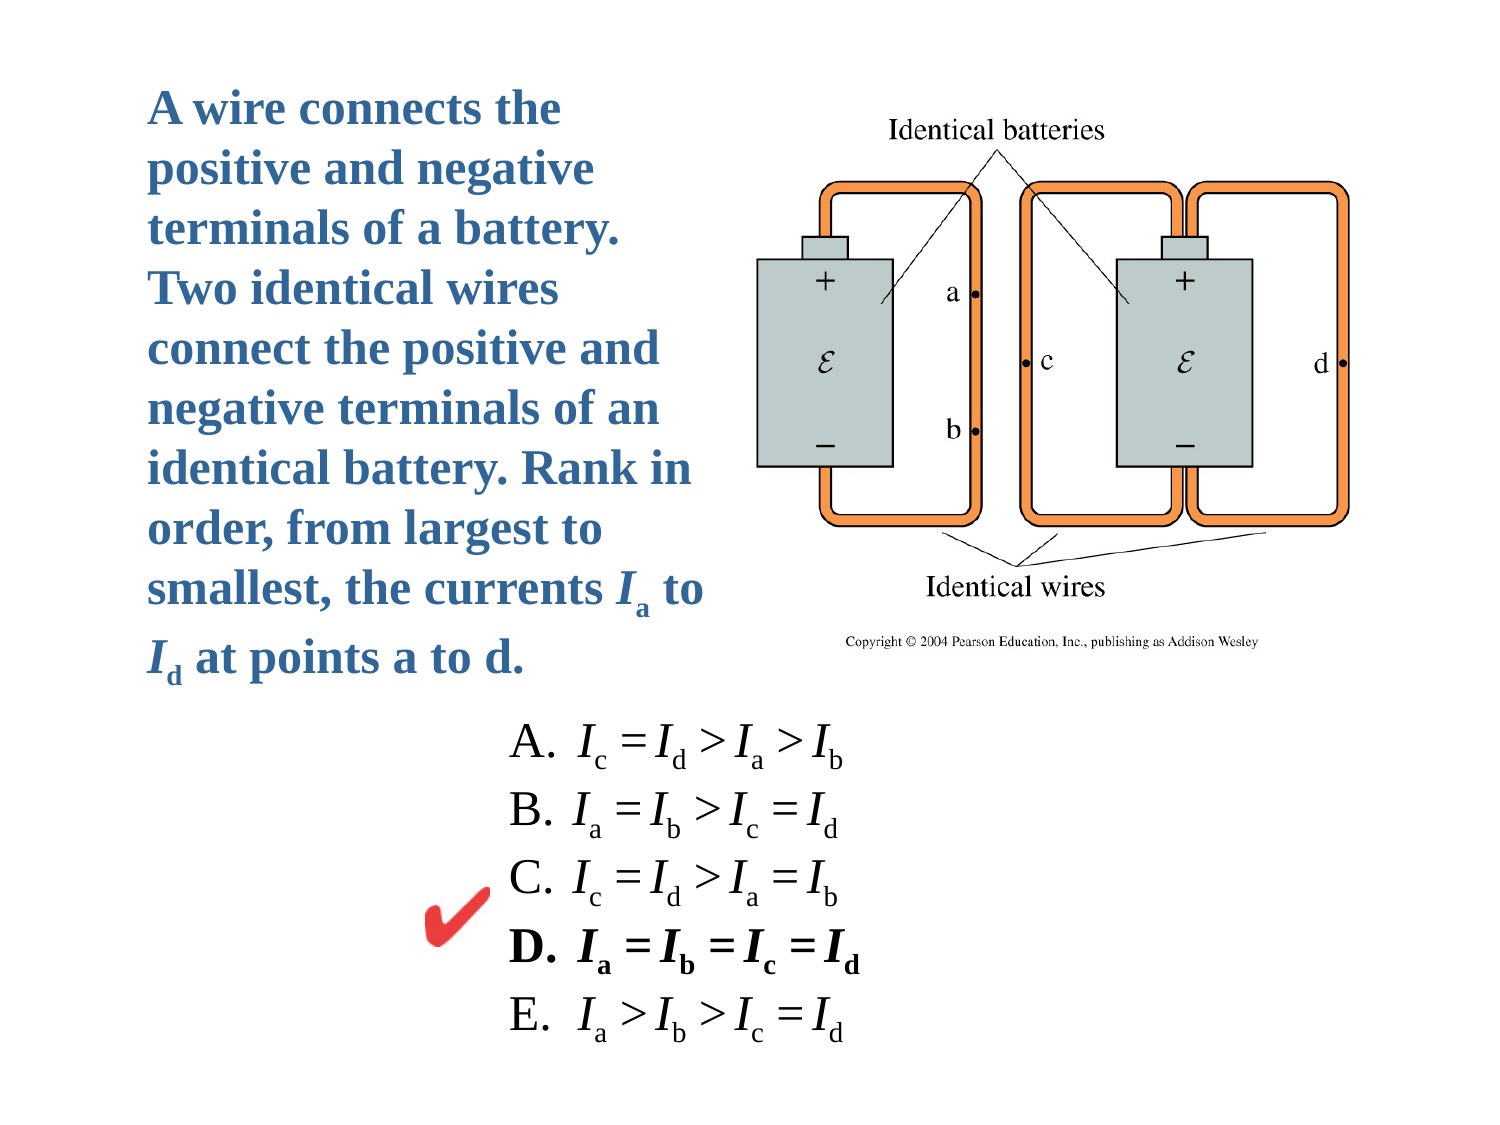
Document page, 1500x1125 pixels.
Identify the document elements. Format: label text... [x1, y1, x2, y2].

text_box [424, 887, 490, 947]
picture [749, 112, 1356, 655]
text_box Ic = Id > Ia > Ib Ia = Ib > Ic = Id Ic = Id > Ia = Ib Ia = Ib = Ic = Id Ia > Ib > Ic = Id [494, 699, 883, 1056]
text_box A wire connects the positive and negative terminals of a battery. Two identical wires connect the positive and negative terminals of an identical battery. Rank in order, from largest to smallest, the currents Ia to Id at points a to d. [132, 67, 735, 699]
